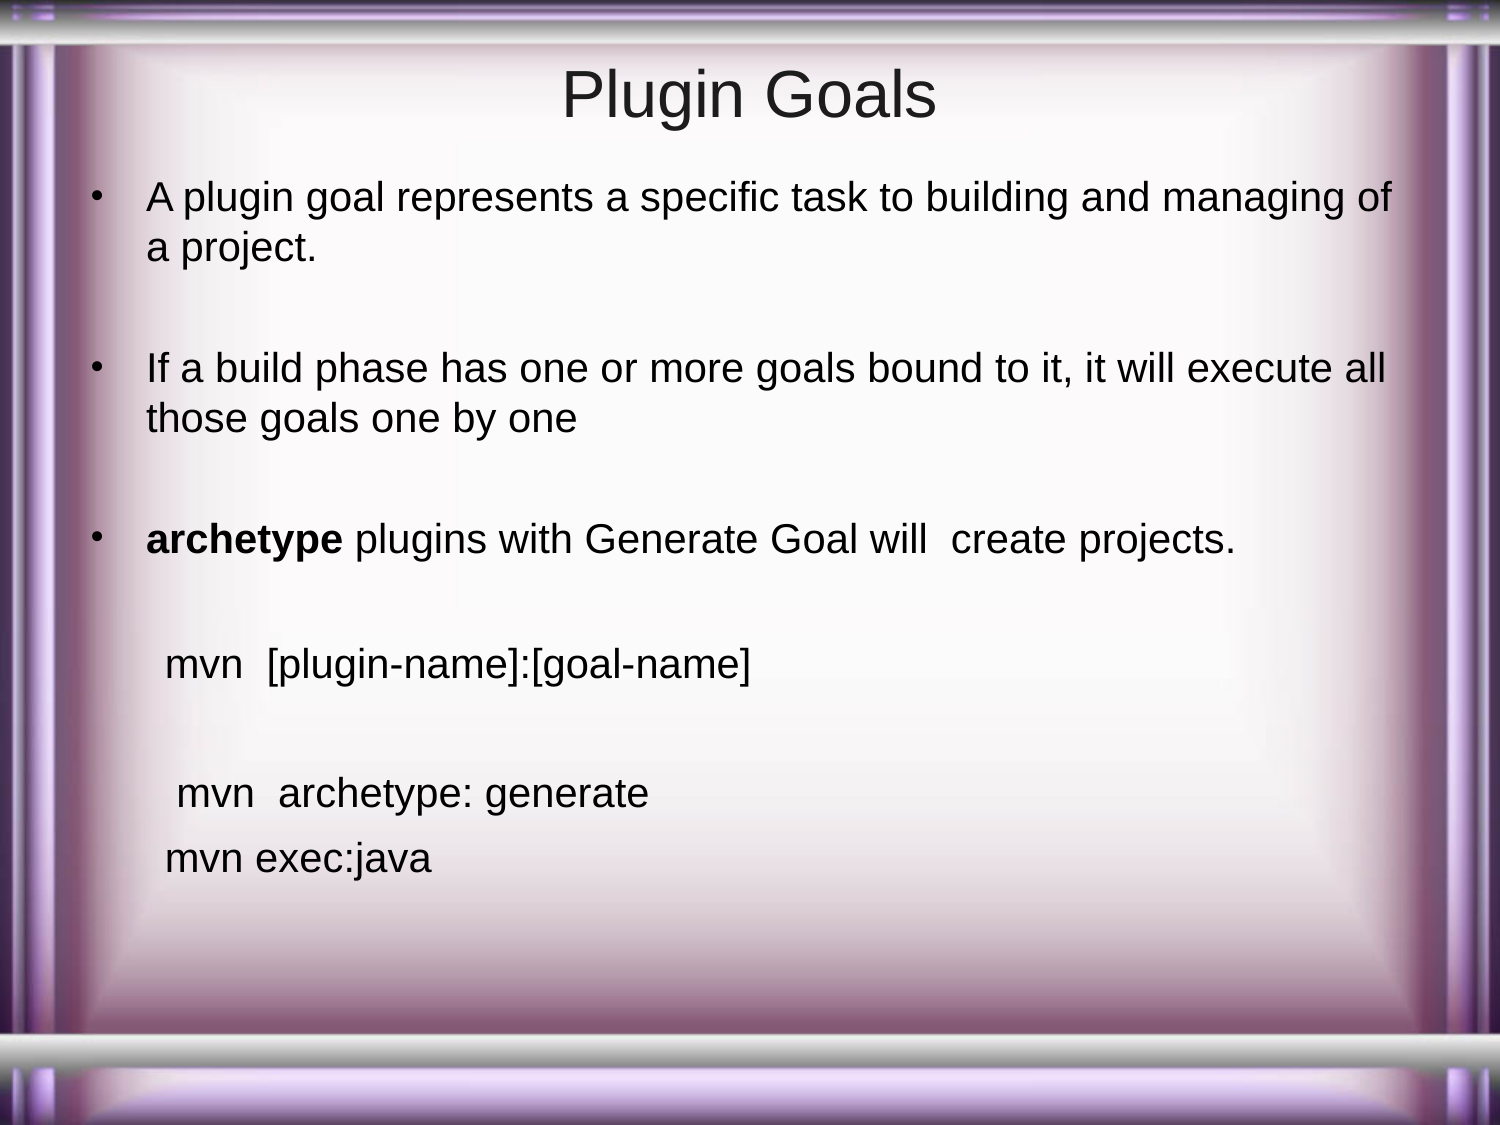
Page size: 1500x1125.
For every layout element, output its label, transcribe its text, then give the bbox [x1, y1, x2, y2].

list A plugin goal represents a specific task to building and managing of a project. If a build phase has one or more goals bound to it, it will execute all those goals one by one archetype plugins with Generate Goal will create projects. mvn [plugin-name]:[goal-name] mvn archetype: generate mvn exec:java [75, 162, 1425, 1005]
title Plugin Goals [75, 43, 1425, 139]
picture [0, 0, 1500, 1125]
